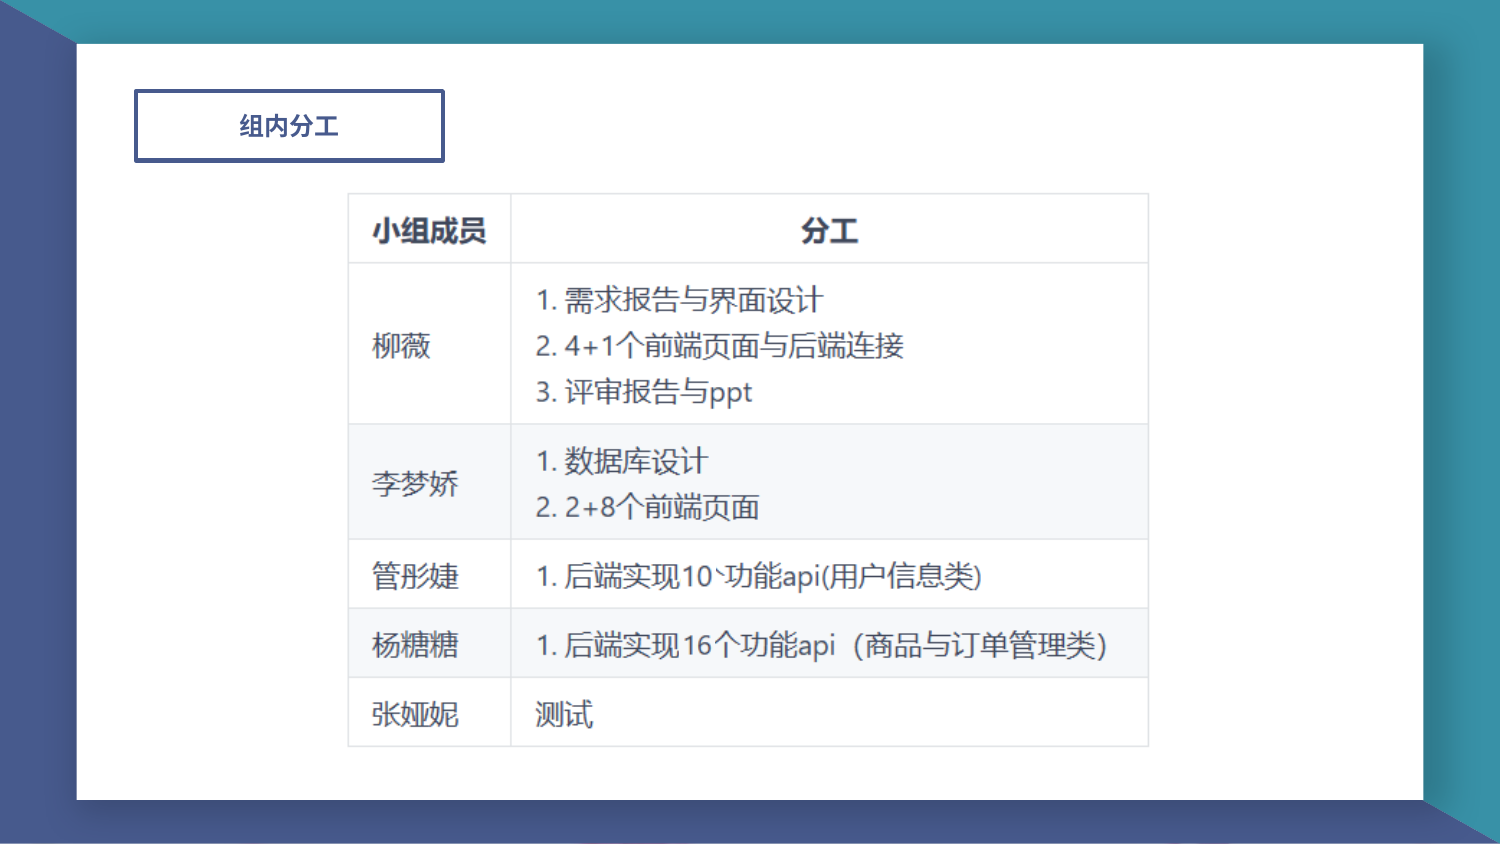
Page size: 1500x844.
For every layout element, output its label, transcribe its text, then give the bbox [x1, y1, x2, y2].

picture [342, 185, 1158, 753]
text_box 组内分工 [134, 89, 445, 163]
